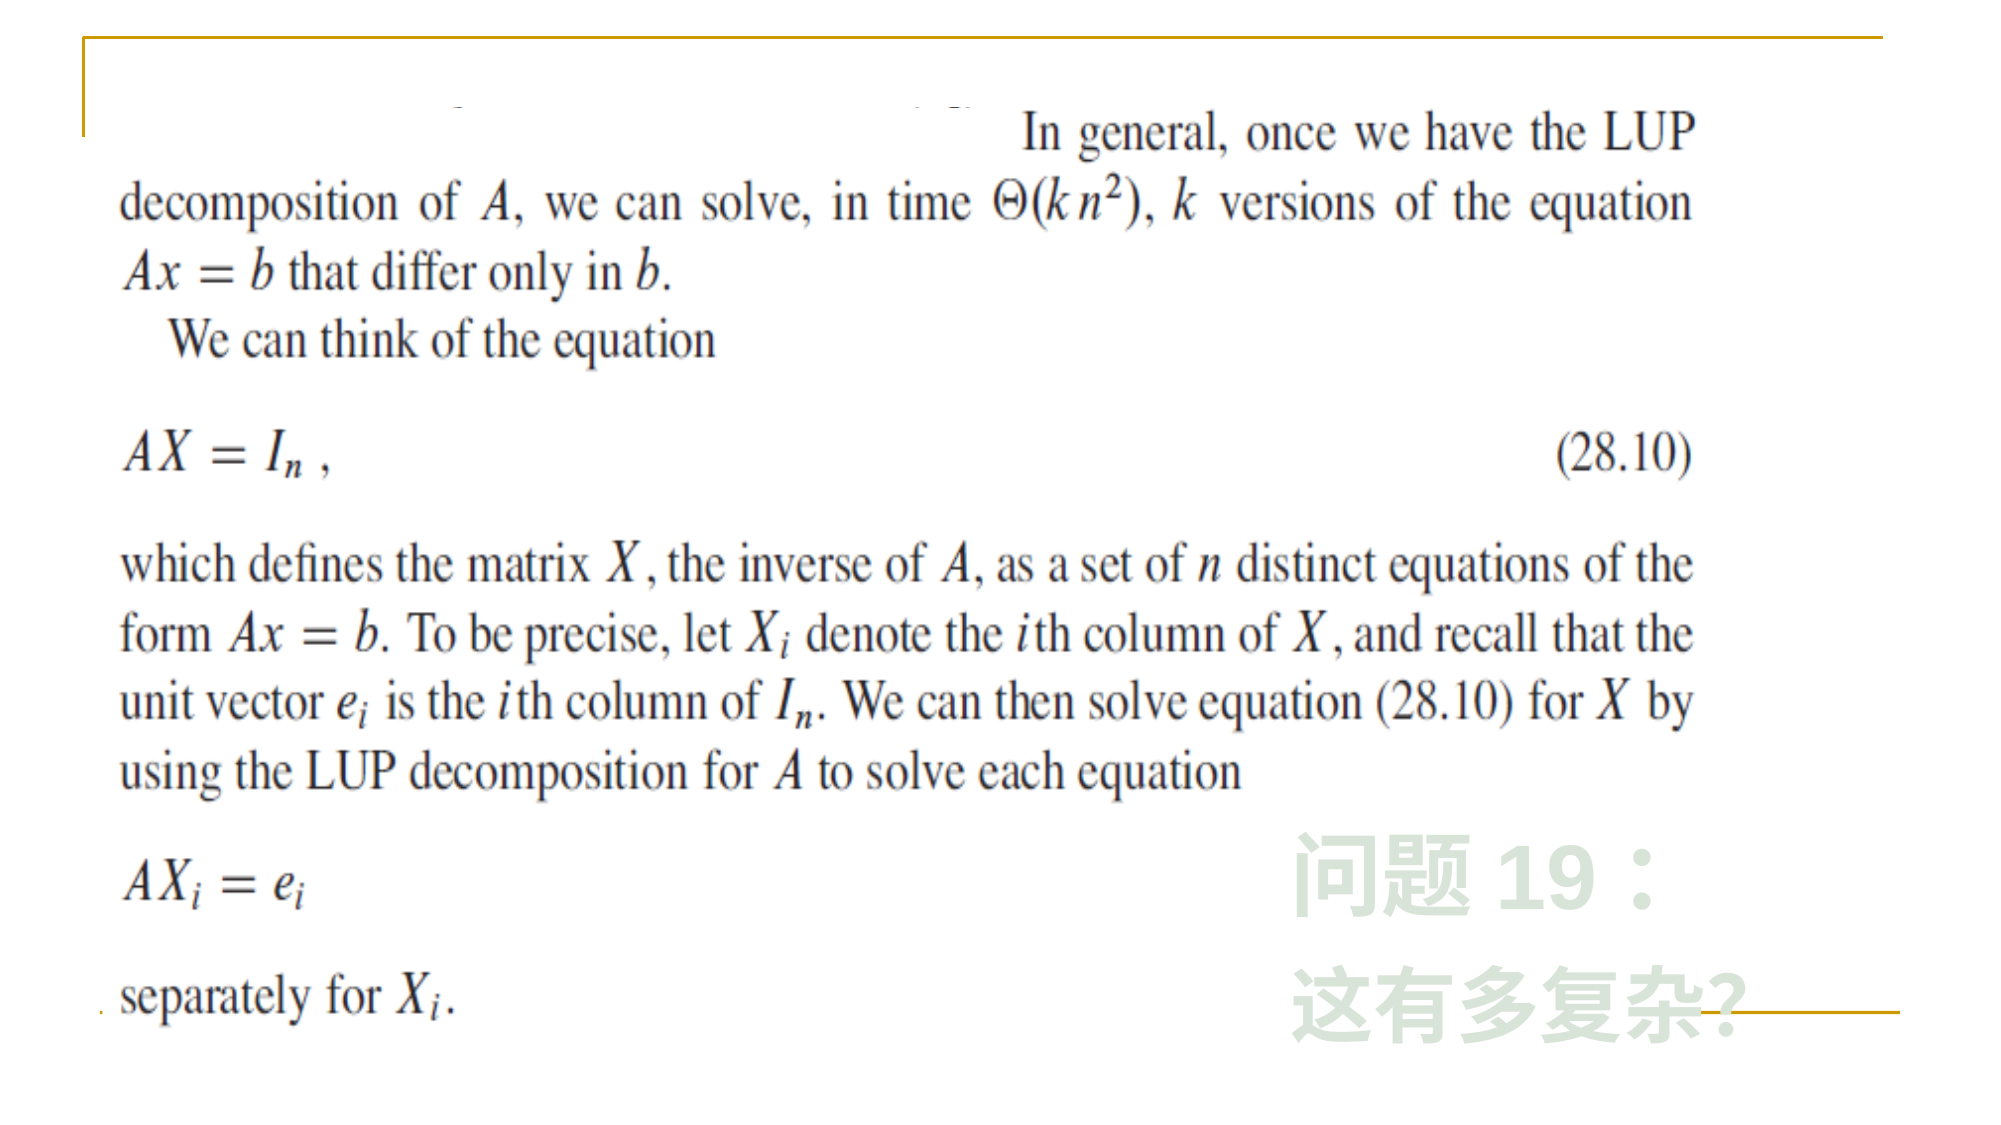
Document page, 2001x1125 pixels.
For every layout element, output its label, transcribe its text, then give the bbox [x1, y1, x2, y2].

text_box 问题19： 这有多复杂？ [1275, 810, 1805, 1061]
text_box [102, 107, 1698, 1036]
